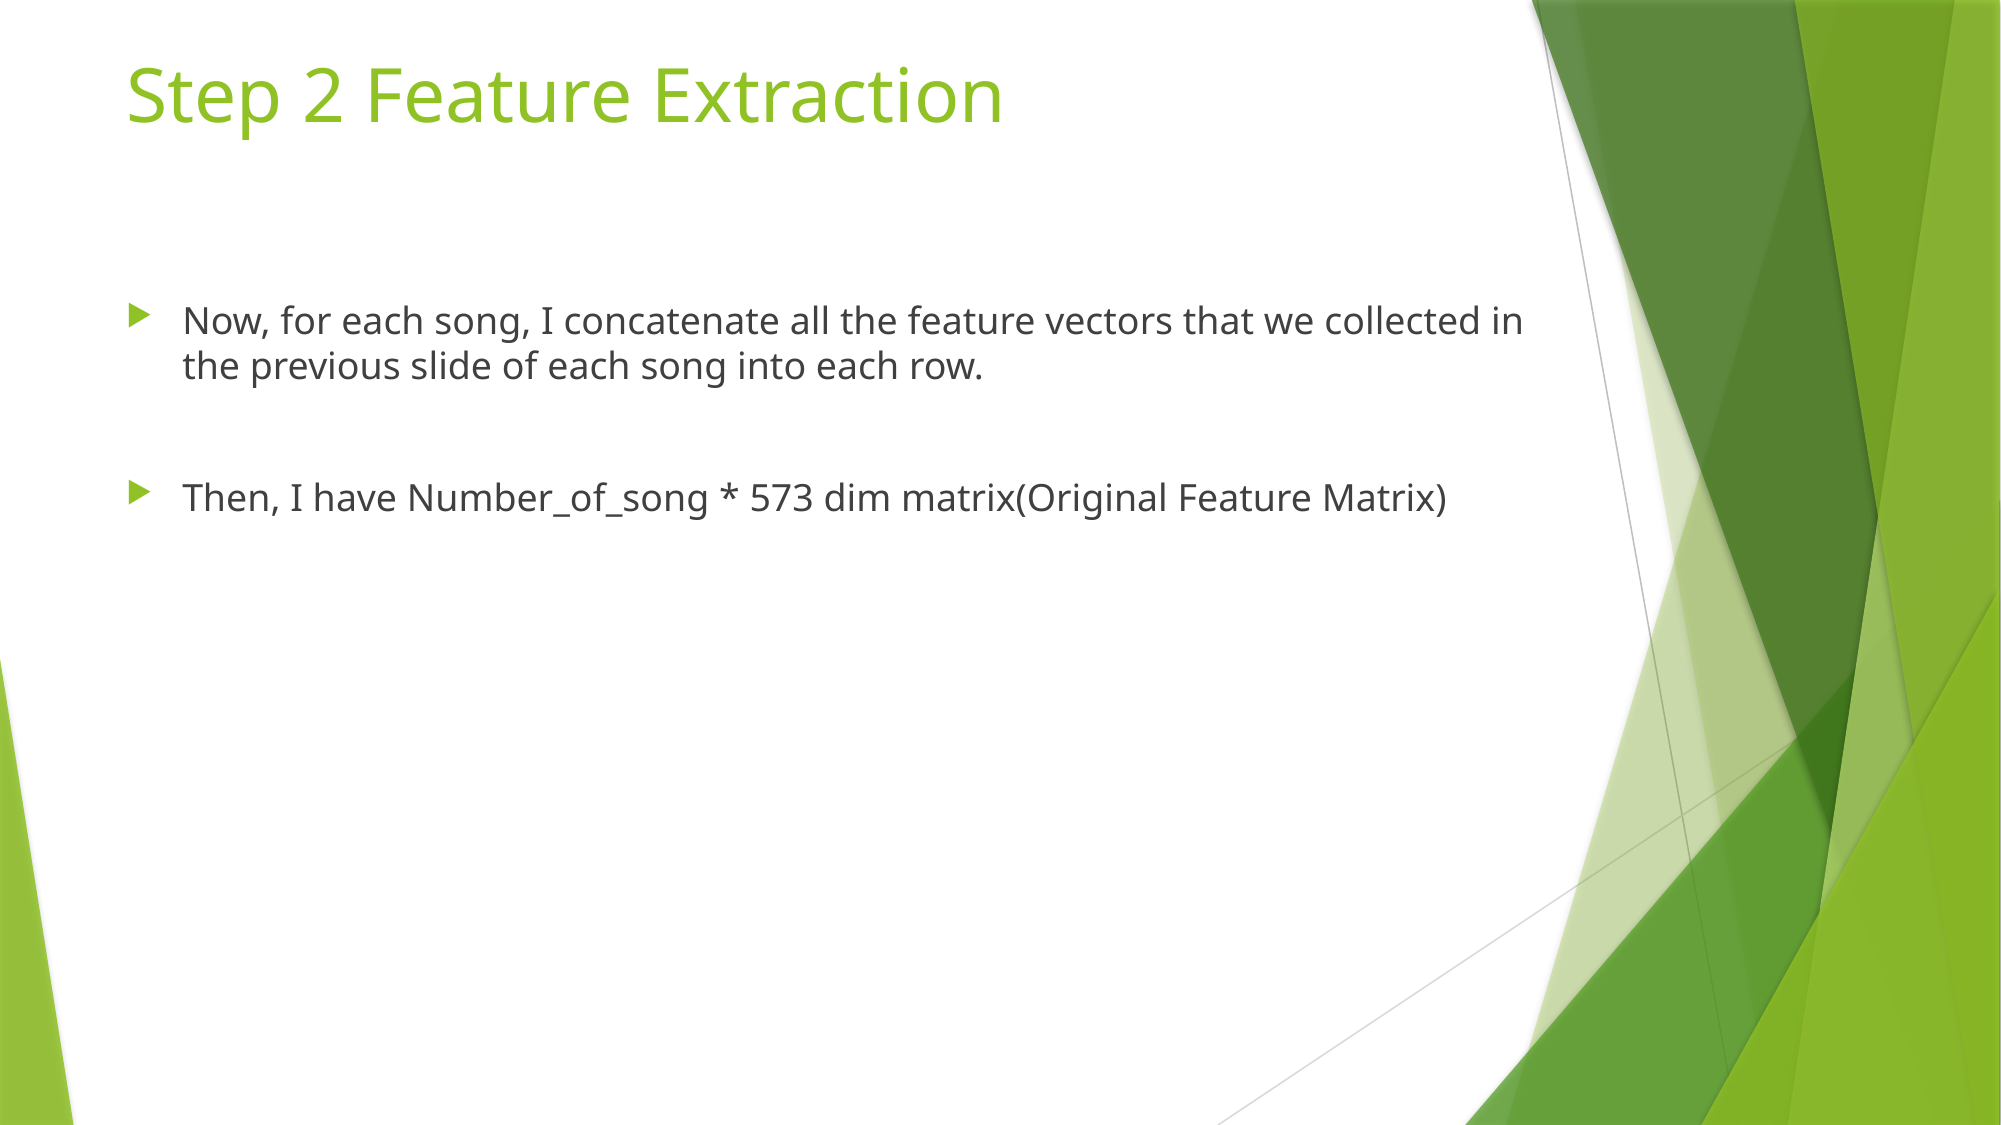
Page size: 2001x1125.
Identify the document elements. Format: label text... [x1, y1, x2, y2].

title Step 2 Feature Extraction [111, 39, 1522, 257]
list Now, for each song, I concatenate all the feature vectors that we collected in the previous slide of each song into each row. Then, I have Number_of_song * 573 dim matrix(Original Feature Matrix) [111, 289, 1565, 927]
